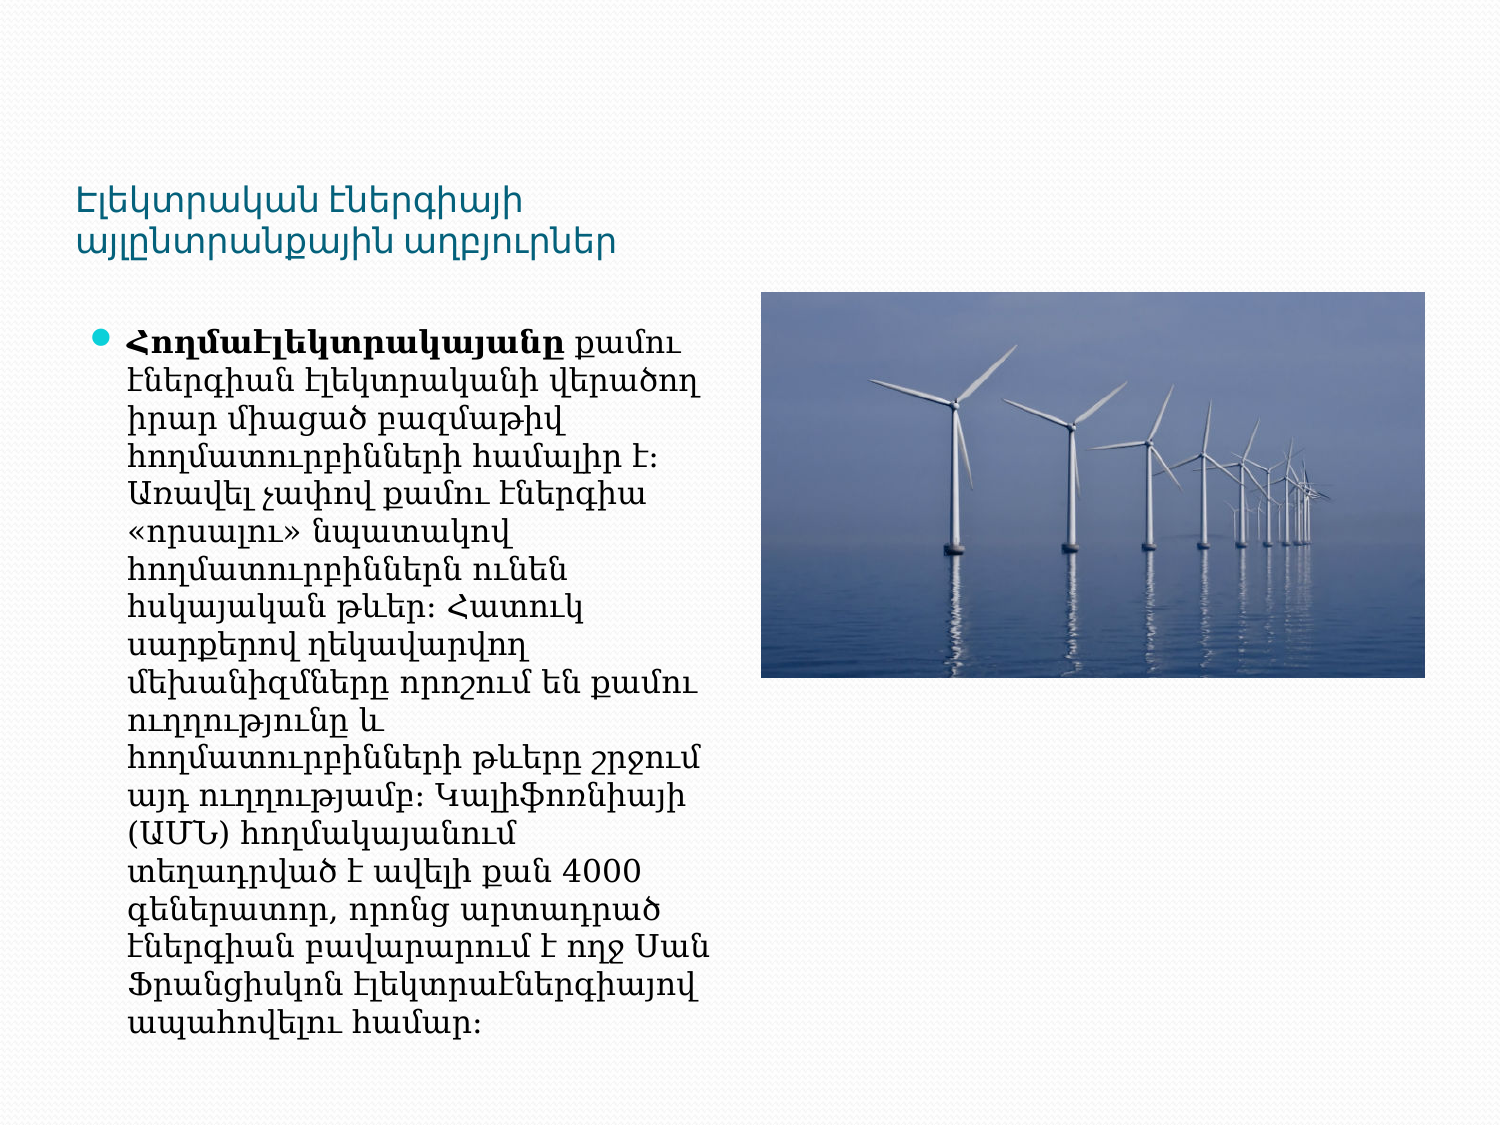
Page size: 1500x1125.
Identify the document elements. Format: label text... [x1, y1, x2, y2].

list Հողմաէլեկտրակայանը քամու էներգիան էլեկտրականի վերածող իրար միացած բազմաթիվ հողմատուրբինների համալիր է: Առավել չափով քամու էներգիա «որսալու» նպատակով հողմատուրբիններն ունեն հսկայական թևեր: Հատուկ սարքերով ղեկավարվող մեխանիզմները որոշում են քամու ուղղությունը և հողմատուրբինների թևերը շրջում այդ ուղղությամբ: Կալիֆոռնիայի (ԱՄՆ) հողմակայանում տեղադրված է ավելի քան 4000 գեներատոր, որոնց արտադրած էներգիան բավարարում է ողջ Սան Ֆրանցիսկոն էլեկտրաէներգիայով ապահովելու համար: [75, 314, 738, 1071]
title Էլեկտրական էներգիայի այլընտրանքային աղբյուրներ [75, 115, 1425, 303]
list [761, 292, 1425, 679]
